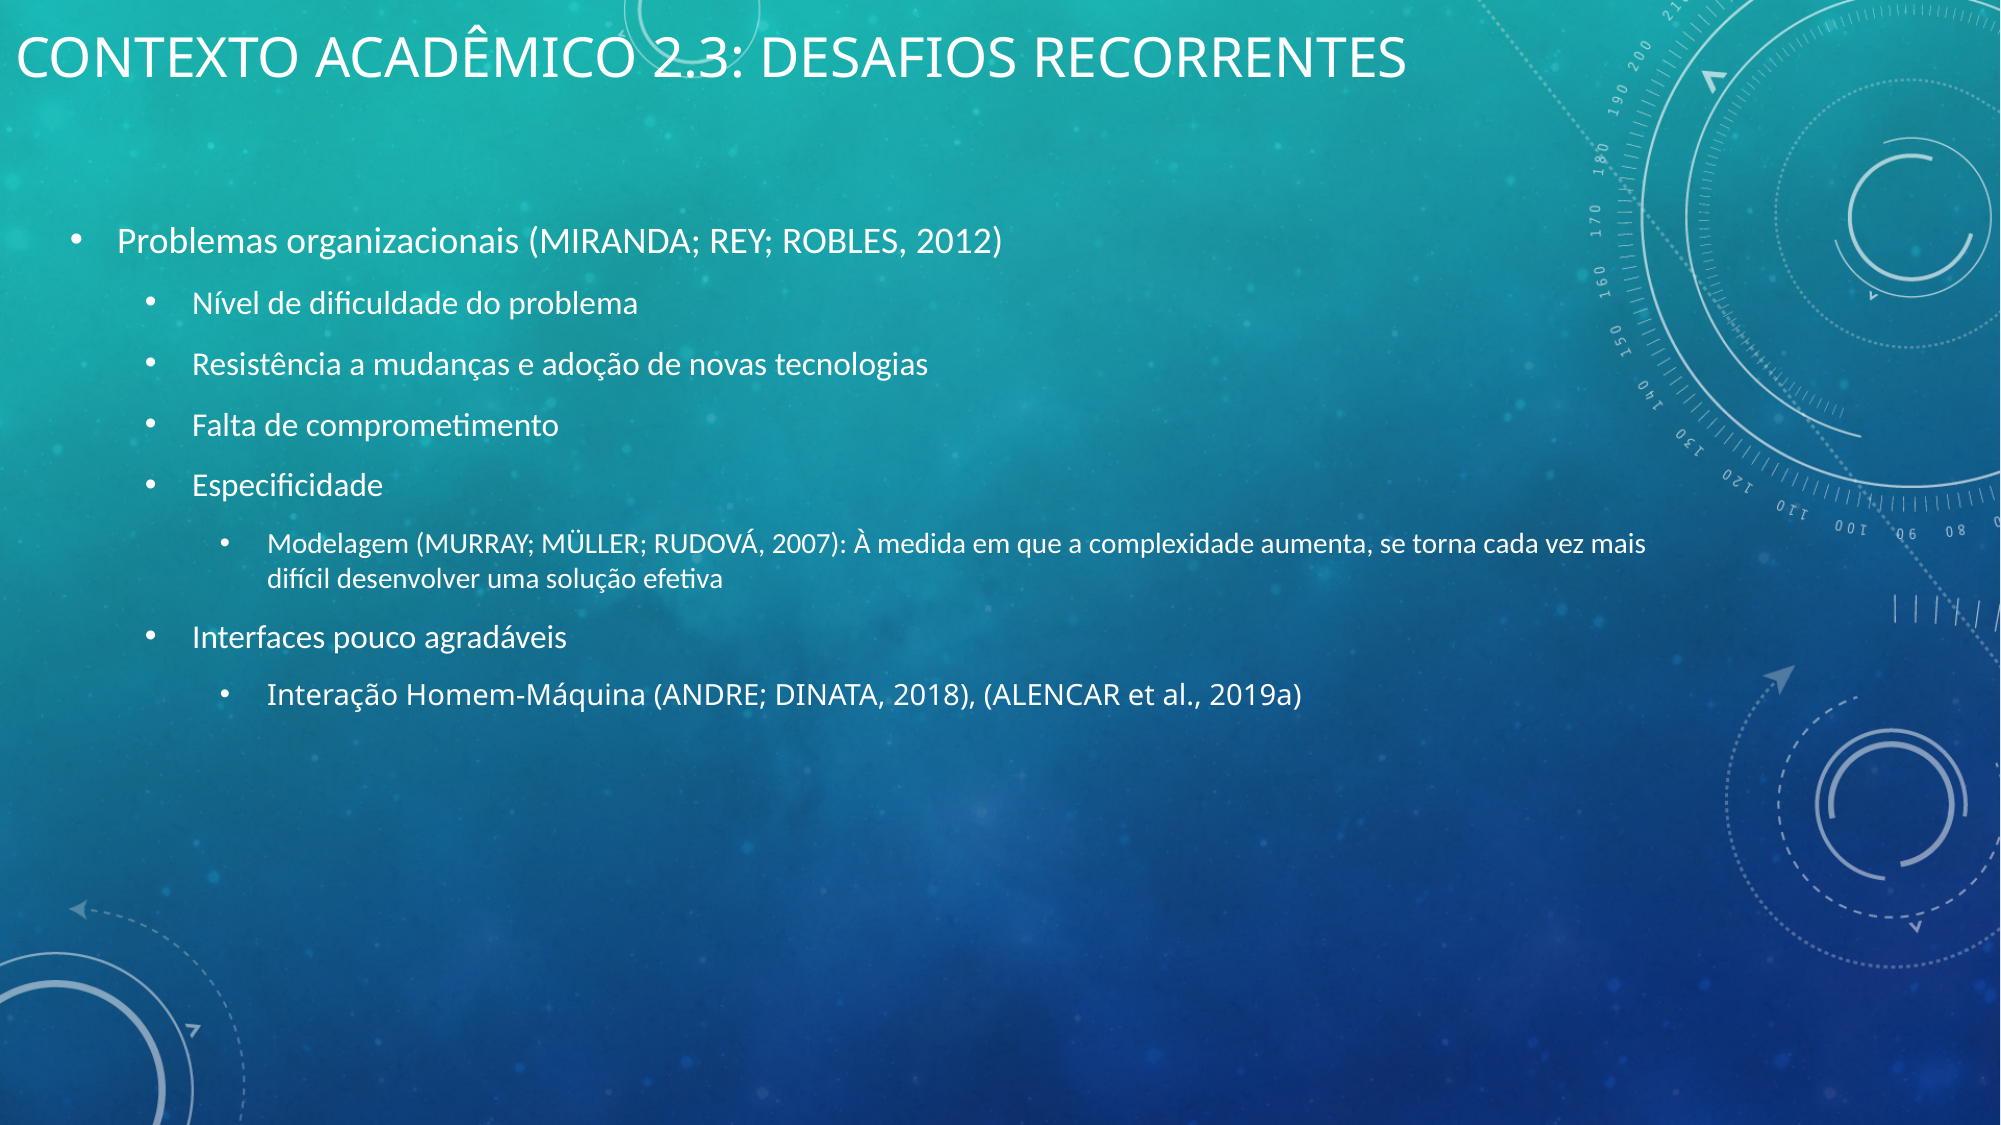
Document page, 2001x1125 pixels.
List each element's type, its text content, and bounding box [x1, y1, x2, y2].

picture [0, 0, 2001, 1125]
text_box Contexto acadêmico 2.3: Desafios recorrentes [0, 0, 1662, 112]
list Problemas organizacionais (MIRANDA; REY; ROBLES, 2012) Nível de dificuldade do problema Resistência a mudanças e adoção de novas tecnologias Falta de comprometimento Especificidade Modelagem (MURRAY; MÜLLER; RUDOVÁ, 2007): À medida em que a complexidade aumenta, se torna cada vez mais difícil desenvolver uma solução efetiva Interfaces pouco agradáveis Interação Homem-Máquina (ANDRE; DINATA, 2018), (ALENCAR et al., 2019a) [55, 208, 1718, 807]
